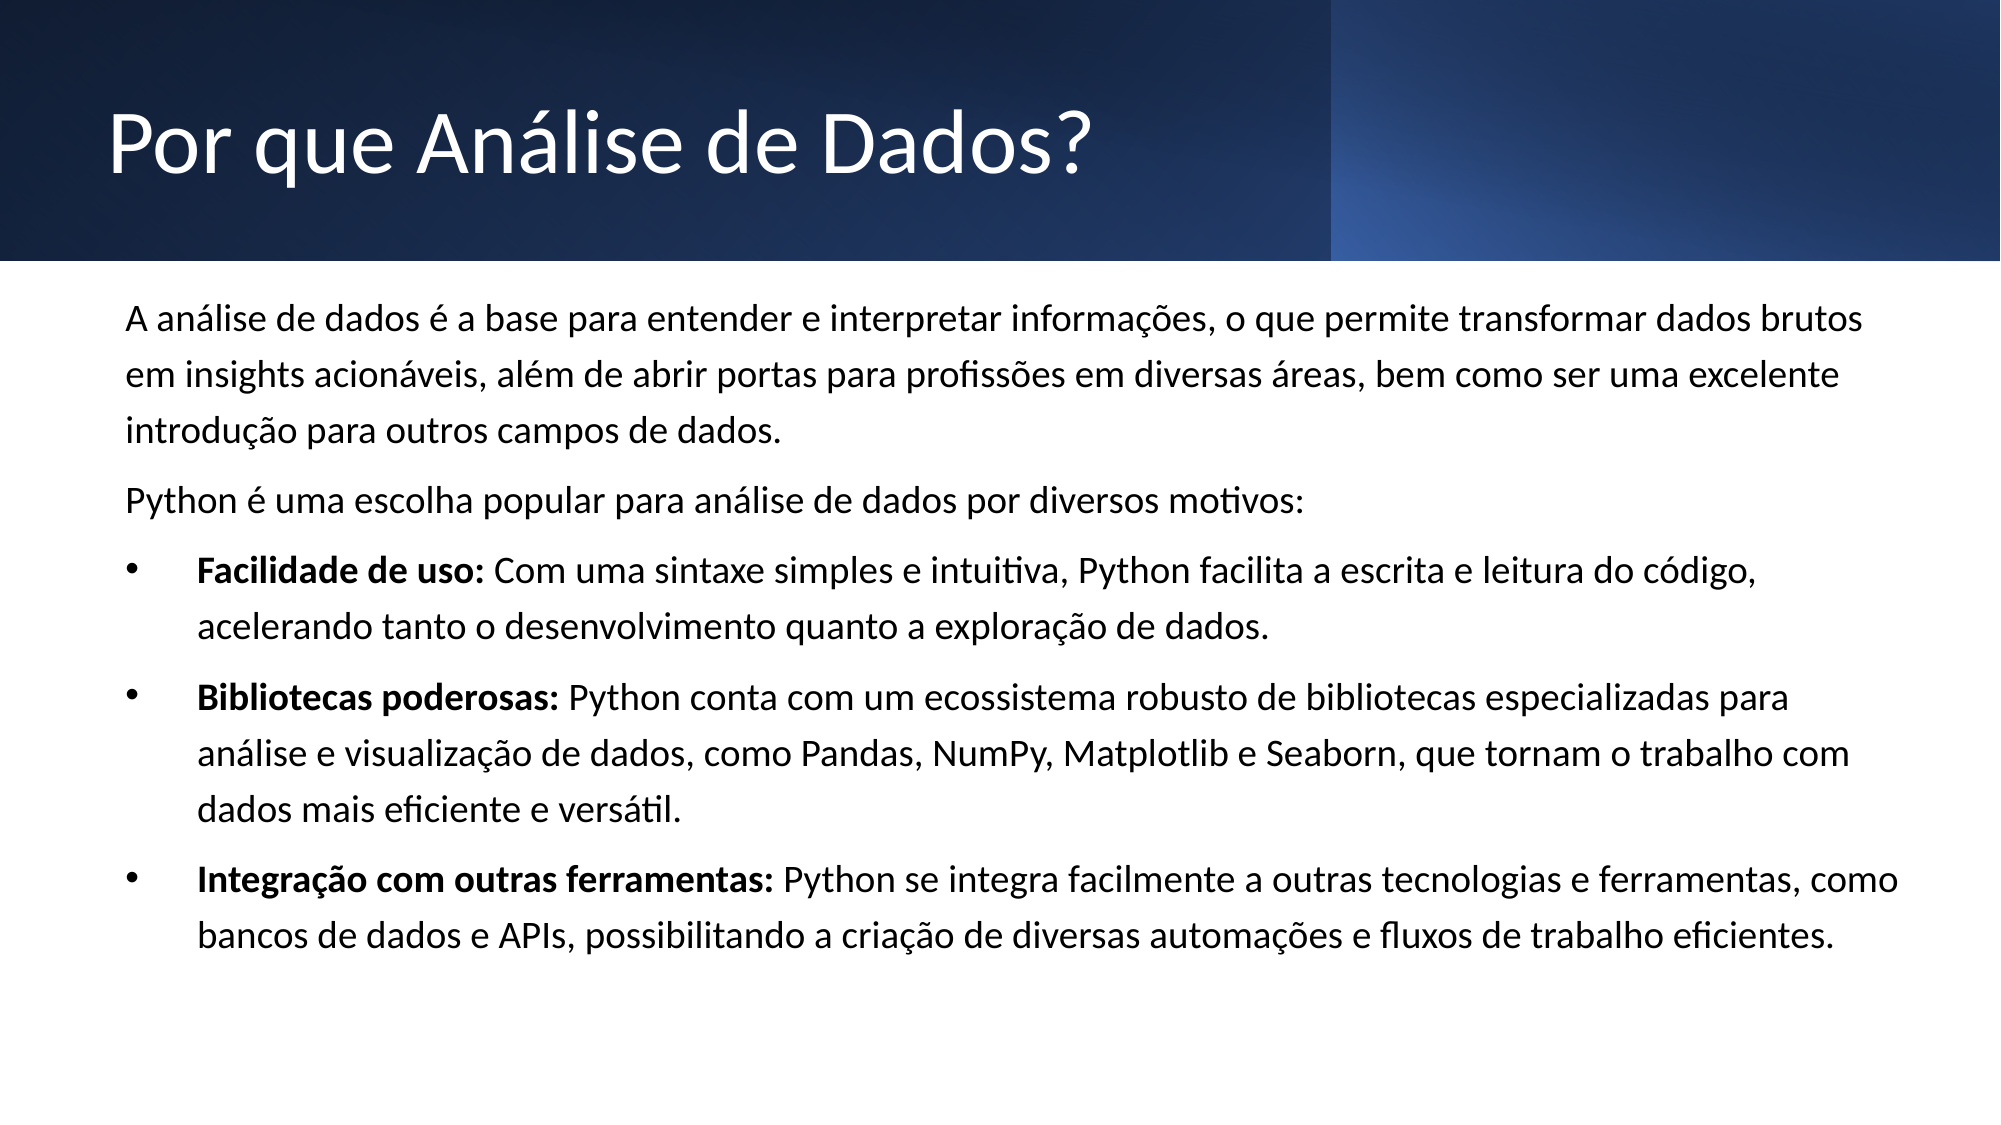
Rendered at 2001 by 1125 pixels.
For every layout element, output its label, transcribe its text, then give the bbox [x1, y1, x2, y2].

title Por que Análise de Dados? [92, 35, 1925, 254]
list A análise de dados é a base para entender e interpretar informações, o que permite transformar dados brutos em insights acionáveis, além de abrir portas para profissões em diversas áreas, bem como ser uma excelente introdução para outros campos de dados. Python é uma escolha popular para análise de dados por diversos motivos: Facilidade de uso: Com uma sintaxe simples e intuitiva, Python facilita a escrita e leitura do código, acelerando tanto o desenvolvimento quanto a exploração de dados. Bibliotecas poderosas: Python conta com um ecossistema robusto de bibliotecas especializadas para análise e visualização de dados, como Pandas, NumPy, Matplotlib e Seaborn, que tornam o trabalho com dados mais eficiente e versátil. Integração com outras ferramentas: Python se integra facilmente a outras tecnologias e ferramentas, como bancos de dados e APIs, possibilitando a criação de diversas automações e fluxos de trabalho eficientes. [92, 275, 1925, 1014]
